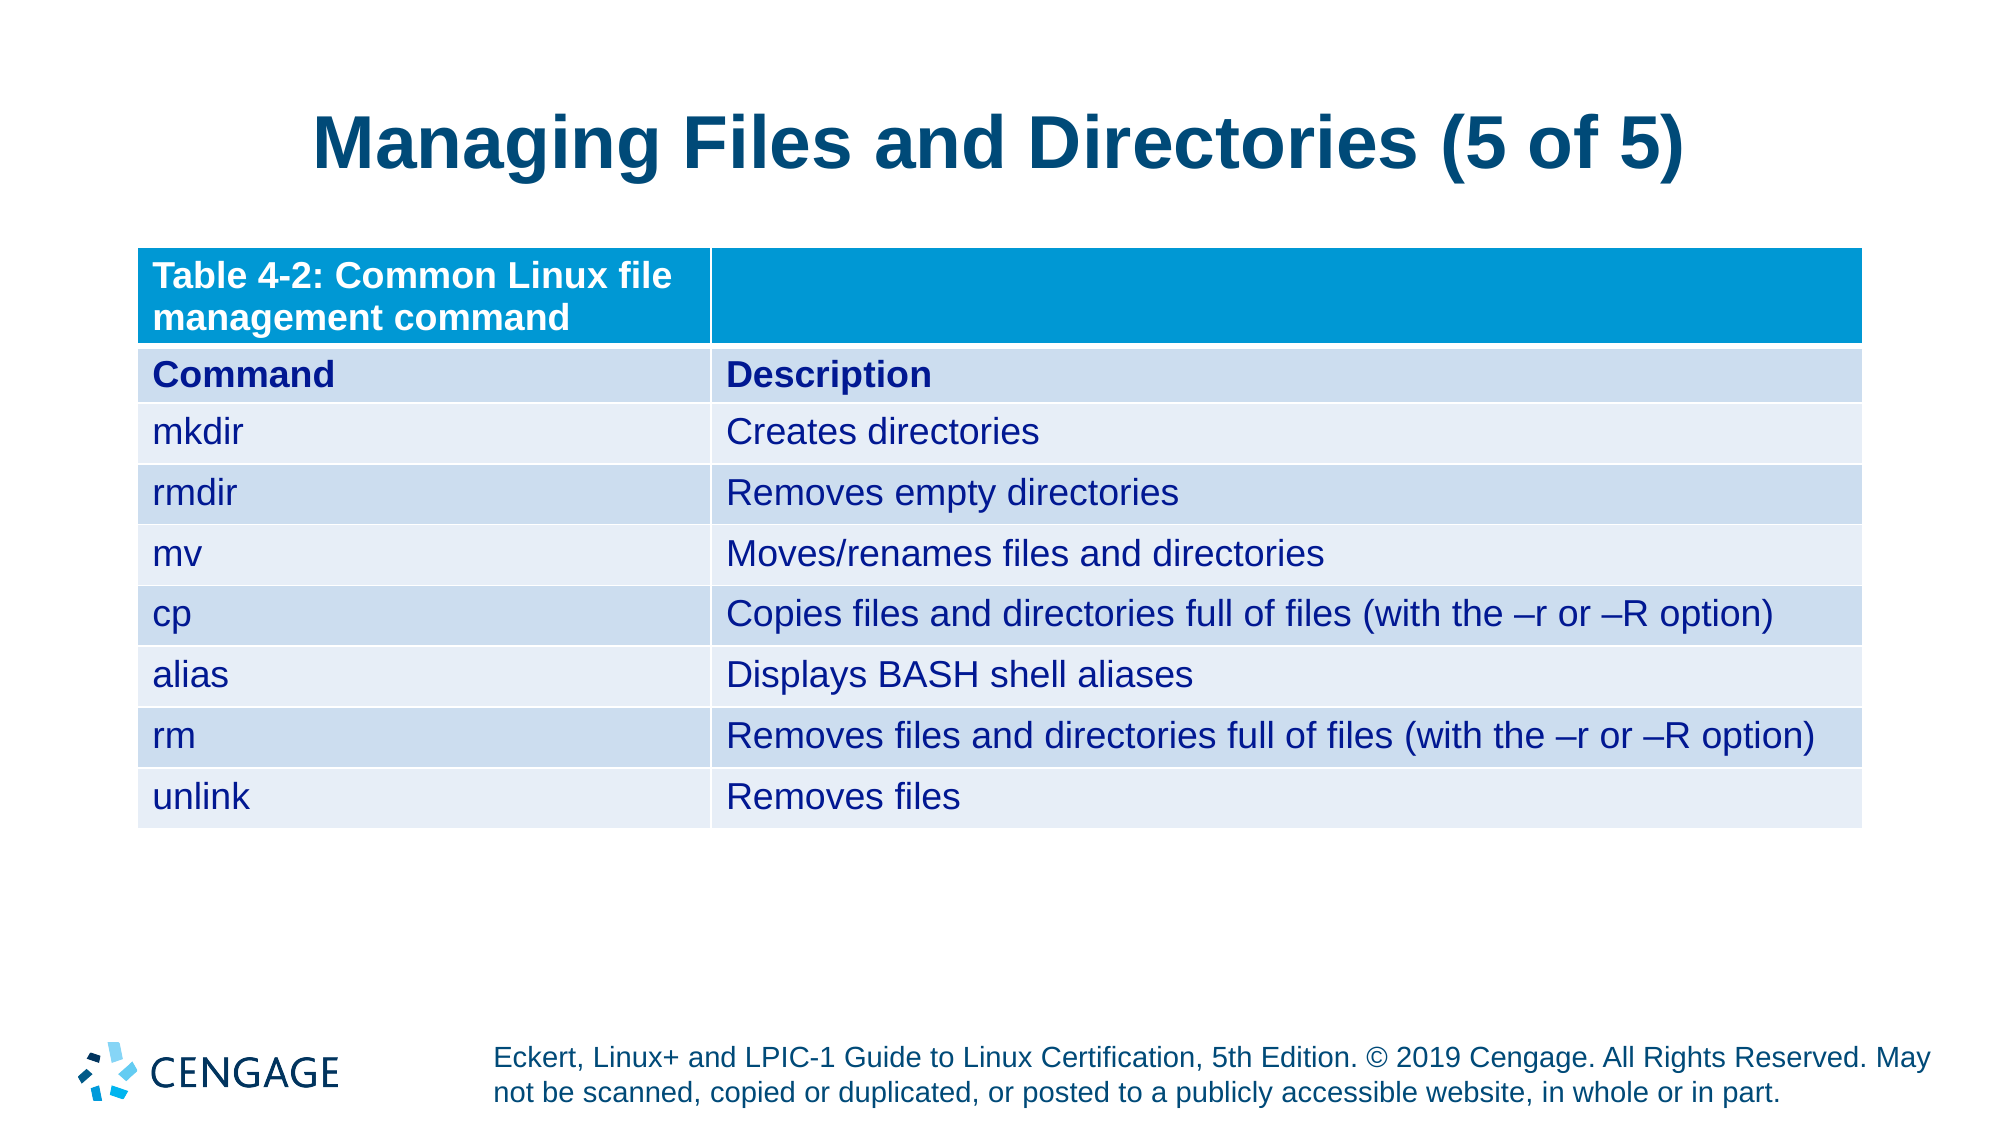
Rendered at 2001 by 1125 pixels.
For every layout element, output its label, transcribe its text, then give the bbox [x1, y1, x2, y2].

table_cell Command [138, 349, 710, 402]
table_cell mkdir [138, 404, 710, 463]
table_cell unlink [138, 769, 710, 828]
table_cell Removes files and directories full of files (with the –r or –R option) [712, 708, 1862, 767]
table_cell Removes files [712, 769, 1862, 828]
table_cell mv [138, 525, 710, 585]
table_cell Moves/renames files and directories [712, 525, 1862, 585]
table_cell Displays BASH shell aliases [712, 647, 1862, 706]
table_cell alias [138, 647, 710, 706]
table_header [712, 248, 1862, 343]
table_cell Removes empty directories [712, 465, 1862, 524]
picture [78, 1042, 338, 1101]
table_cell Creates directories [712, 404, 1862, 463]
table_cell cp [138, 586, 710, 645]
table_cell Copies files and directories full of files (with the –r or –R option) [712, 586, 1862, 645]
table_cell Description [712, 349, 1862, 402]
table_header Table 4-2: Common Linux file management command [138, 248, 710, 343]
title Managing Files and Directories (5 of 5) [137, 103, 1863, 246]
table_cell rmdir [138, 465, 710, 524]
table_cell rm [138, 708, 710, 767]
